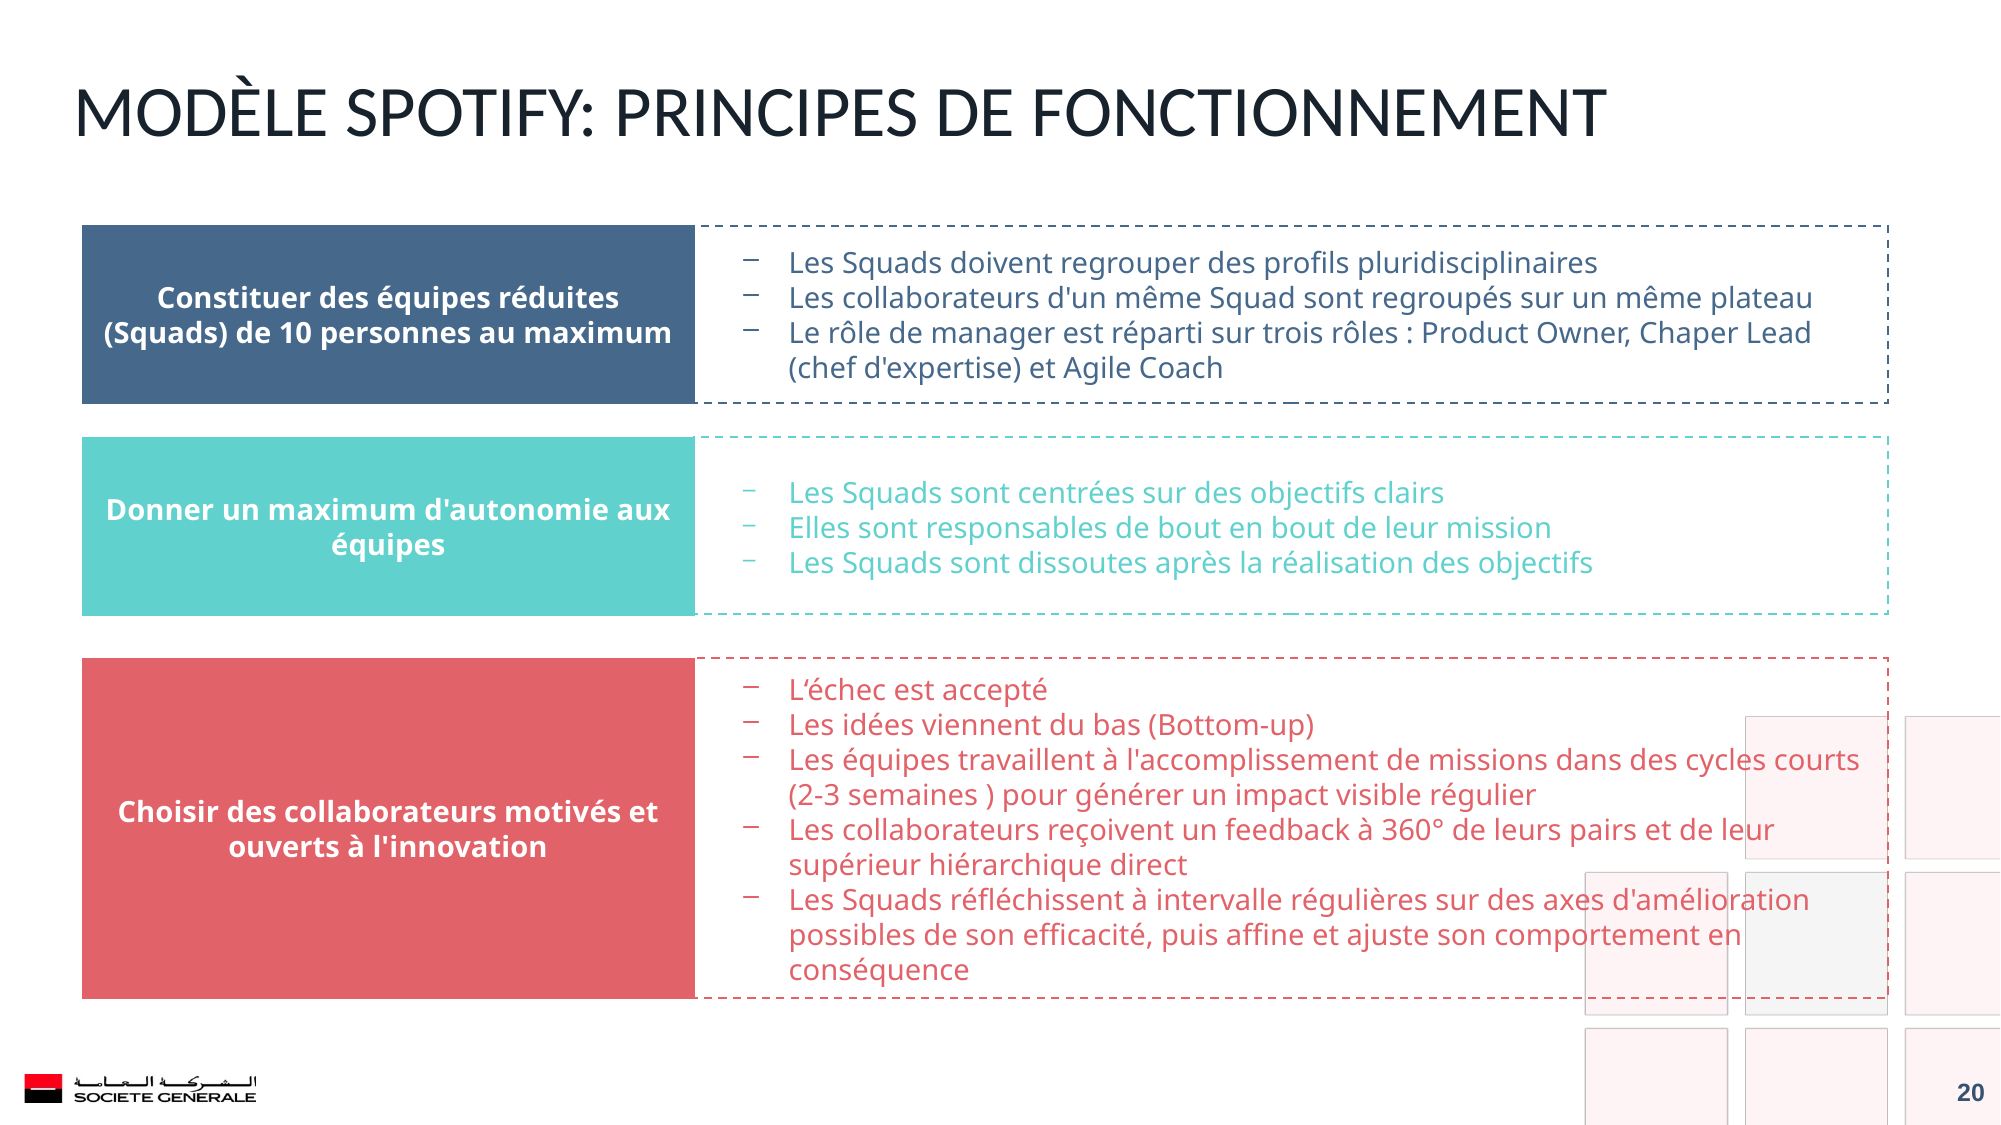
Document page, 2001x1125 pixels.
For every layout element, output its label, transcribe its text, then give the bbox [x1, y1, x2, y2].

text_box Constituer des équipes réduites (Squads) de 10 personnes au maximum [82, 225, 693, 404]
picture [24, 1074, 256, 1103]
text_box Choisir des collaborateurs motivés et ouverts à l'innovation [82, 658, 693, 999]
slide_number 20 [1914, 1057, 2000, 1125]
text_box Donner un maximum d'autonomie aux équipes [82, 437, 695, 616]
text_box [693, 436, 1889, 615]
title Modèle Spotify: Principes de fonctionnement [69, 3, 1847, 200]
picture [1564, 692, 2001, 1125]
text_box [693, 225, 1889, 404]
text_box [693, 657, 1889, 999]
